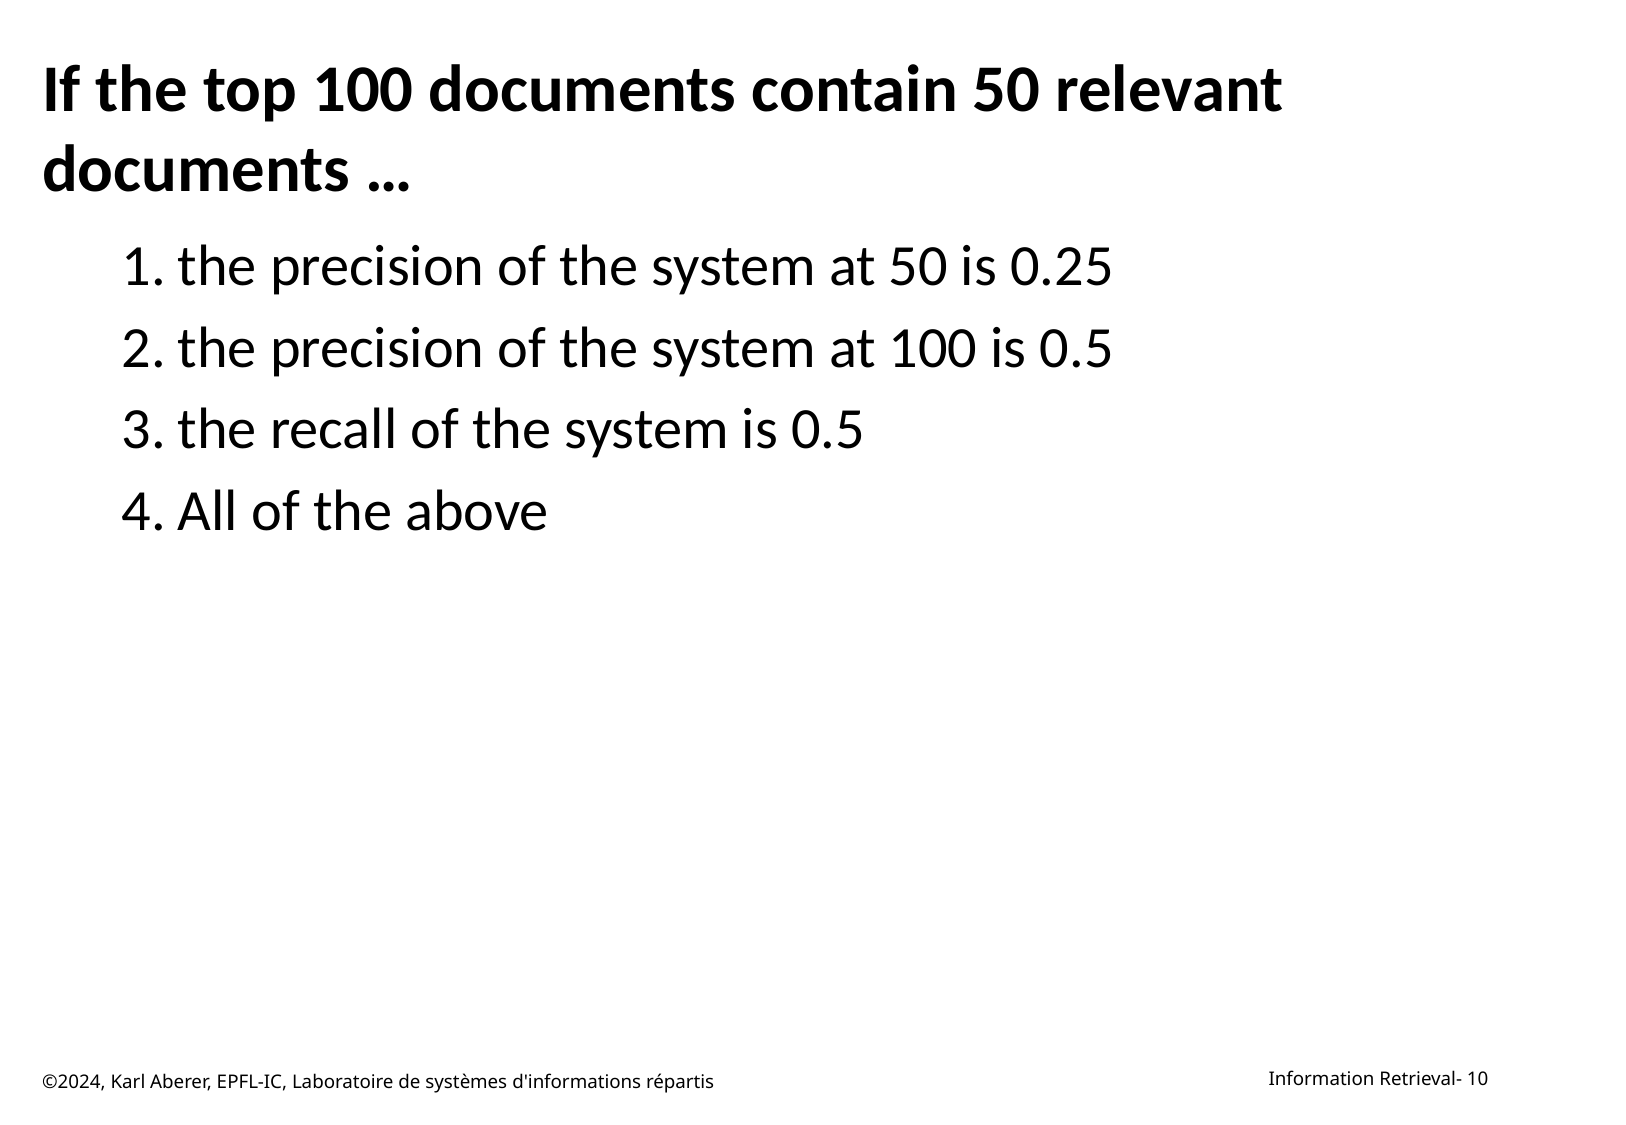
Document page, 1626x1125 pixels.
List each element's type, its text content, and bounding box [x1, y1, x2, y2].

footer ©2024, Karl Aberer, EPFL-IC, Laboratoire de systèmes d'informations répartis [26, 1062, 1071, 1101]
title If the top 100 documents contain 50 relevant documents … [27, 50, 1504, 200]
list the precision of the system at 50 is 0.25 the precision of the system at 100 is 0.5 the recall of the system is 0.5 All of the above [31, 220, 1508, 1045]
